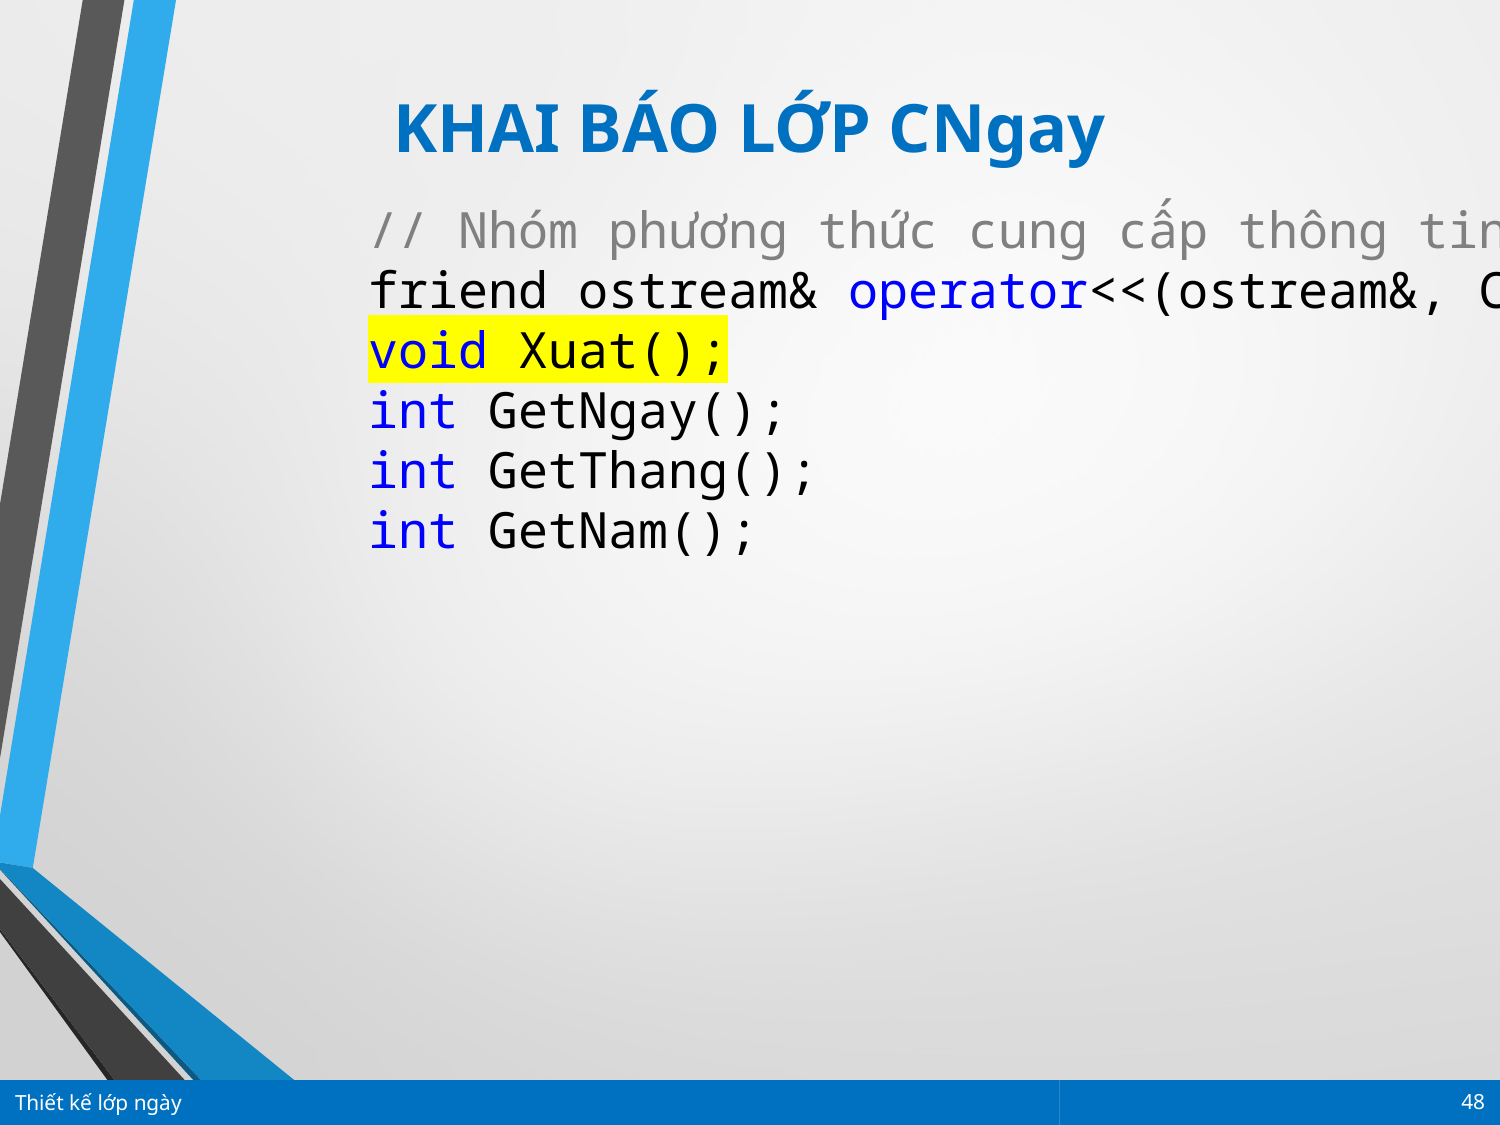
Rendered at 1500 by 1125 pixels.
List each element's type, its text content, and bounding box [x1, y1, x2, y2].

slide_number 48 [1059, 1080, 1500, 1125]
text_box KHAI BÁO LỚP CNgay [286, 78, 1214, 174]
footer Thiết kế lớp ngày [0, 1080, 1059, 1125]
text_box // Nhóm phương thức cung cấp thông tin friend ostream& operator<<(ostream&, CNgay&); void Xuat(); int GetNgay(); int GetThang(); int GetNam(); [53, 191, 1500, 567]
